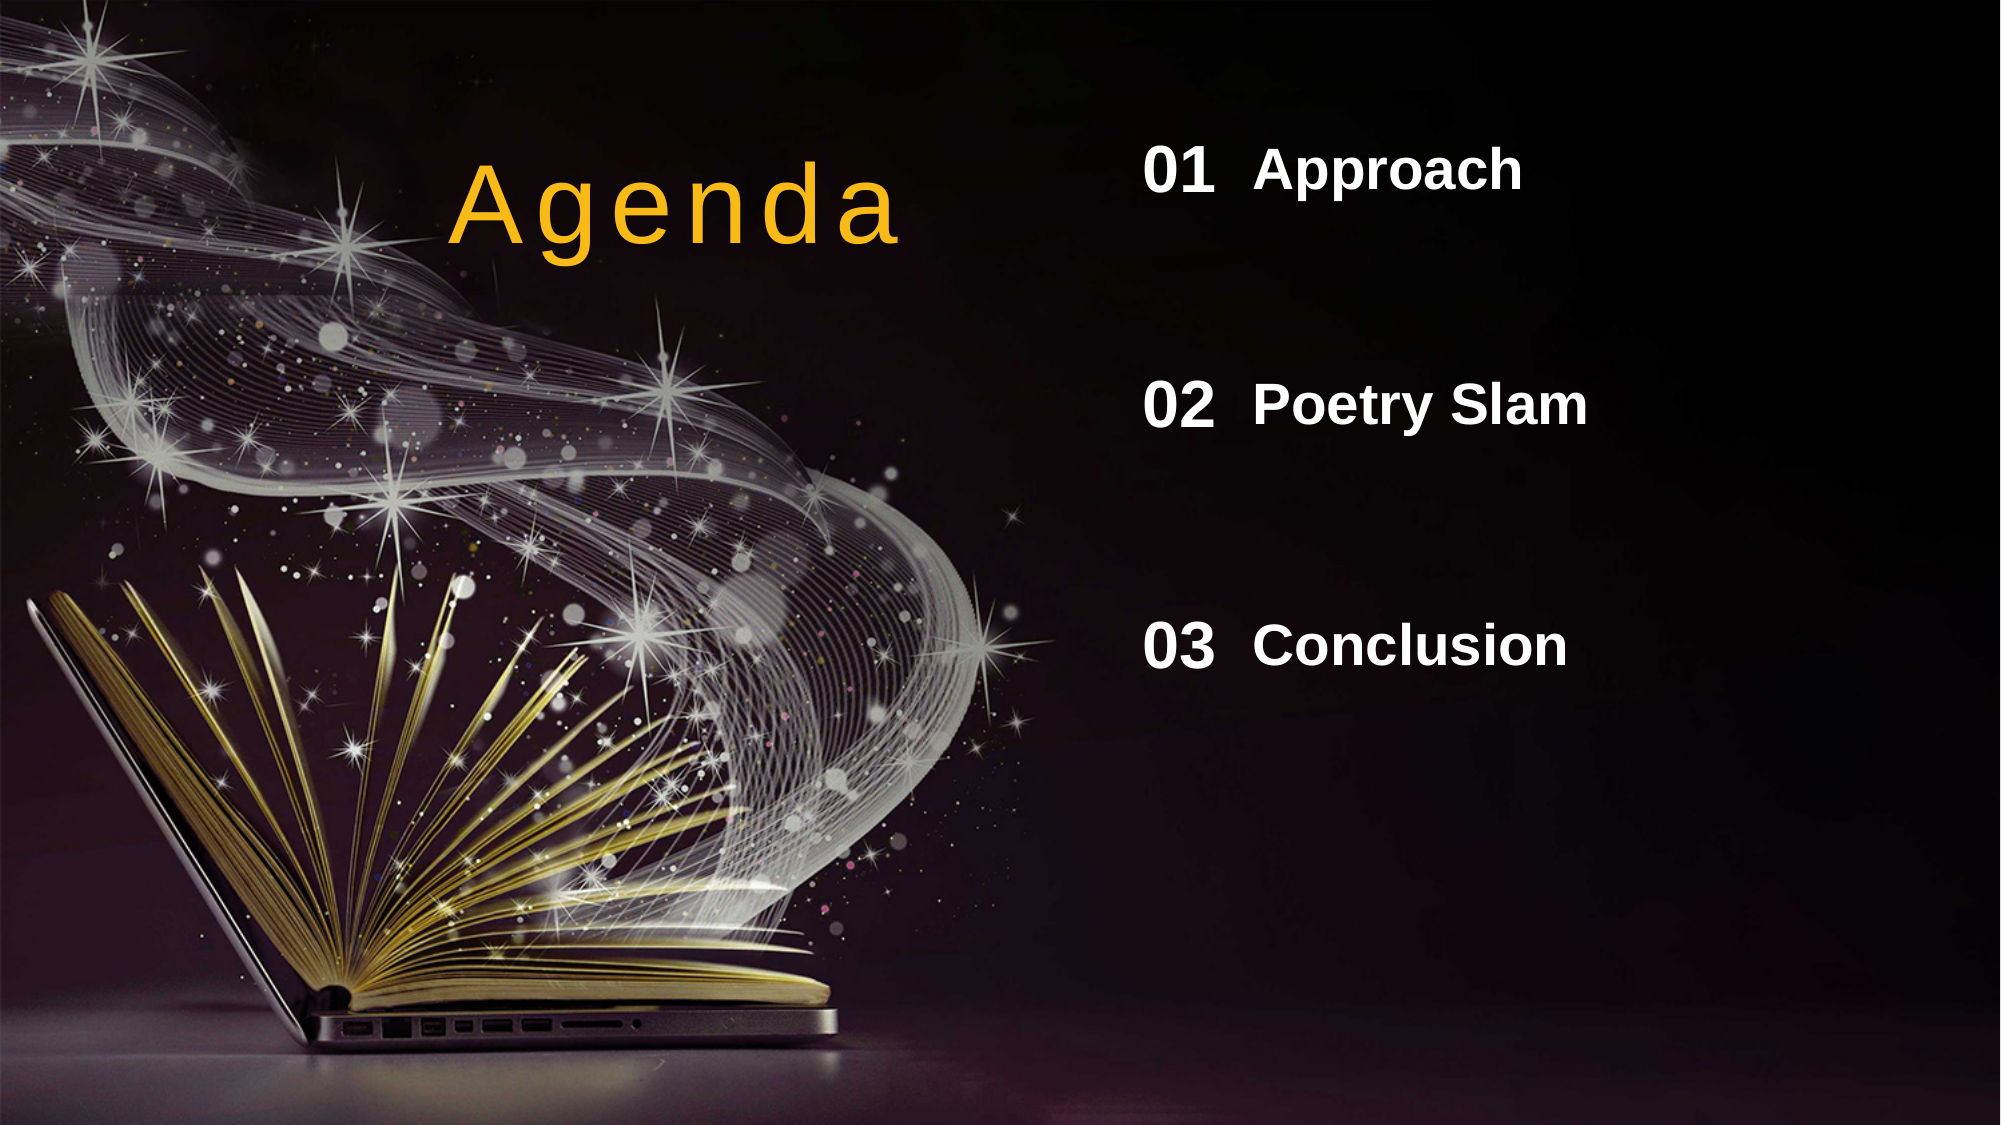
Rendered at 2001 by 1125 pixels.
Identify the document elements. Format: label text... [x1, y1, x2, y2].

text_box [1099, 353, 1922, 450]
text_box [1099, 118, 1922, 215]
text_box Agenda [394, 123, 913, 274]
picture [0, 0, 2001, 1125]
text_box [1099, 594, 1922, 691]
